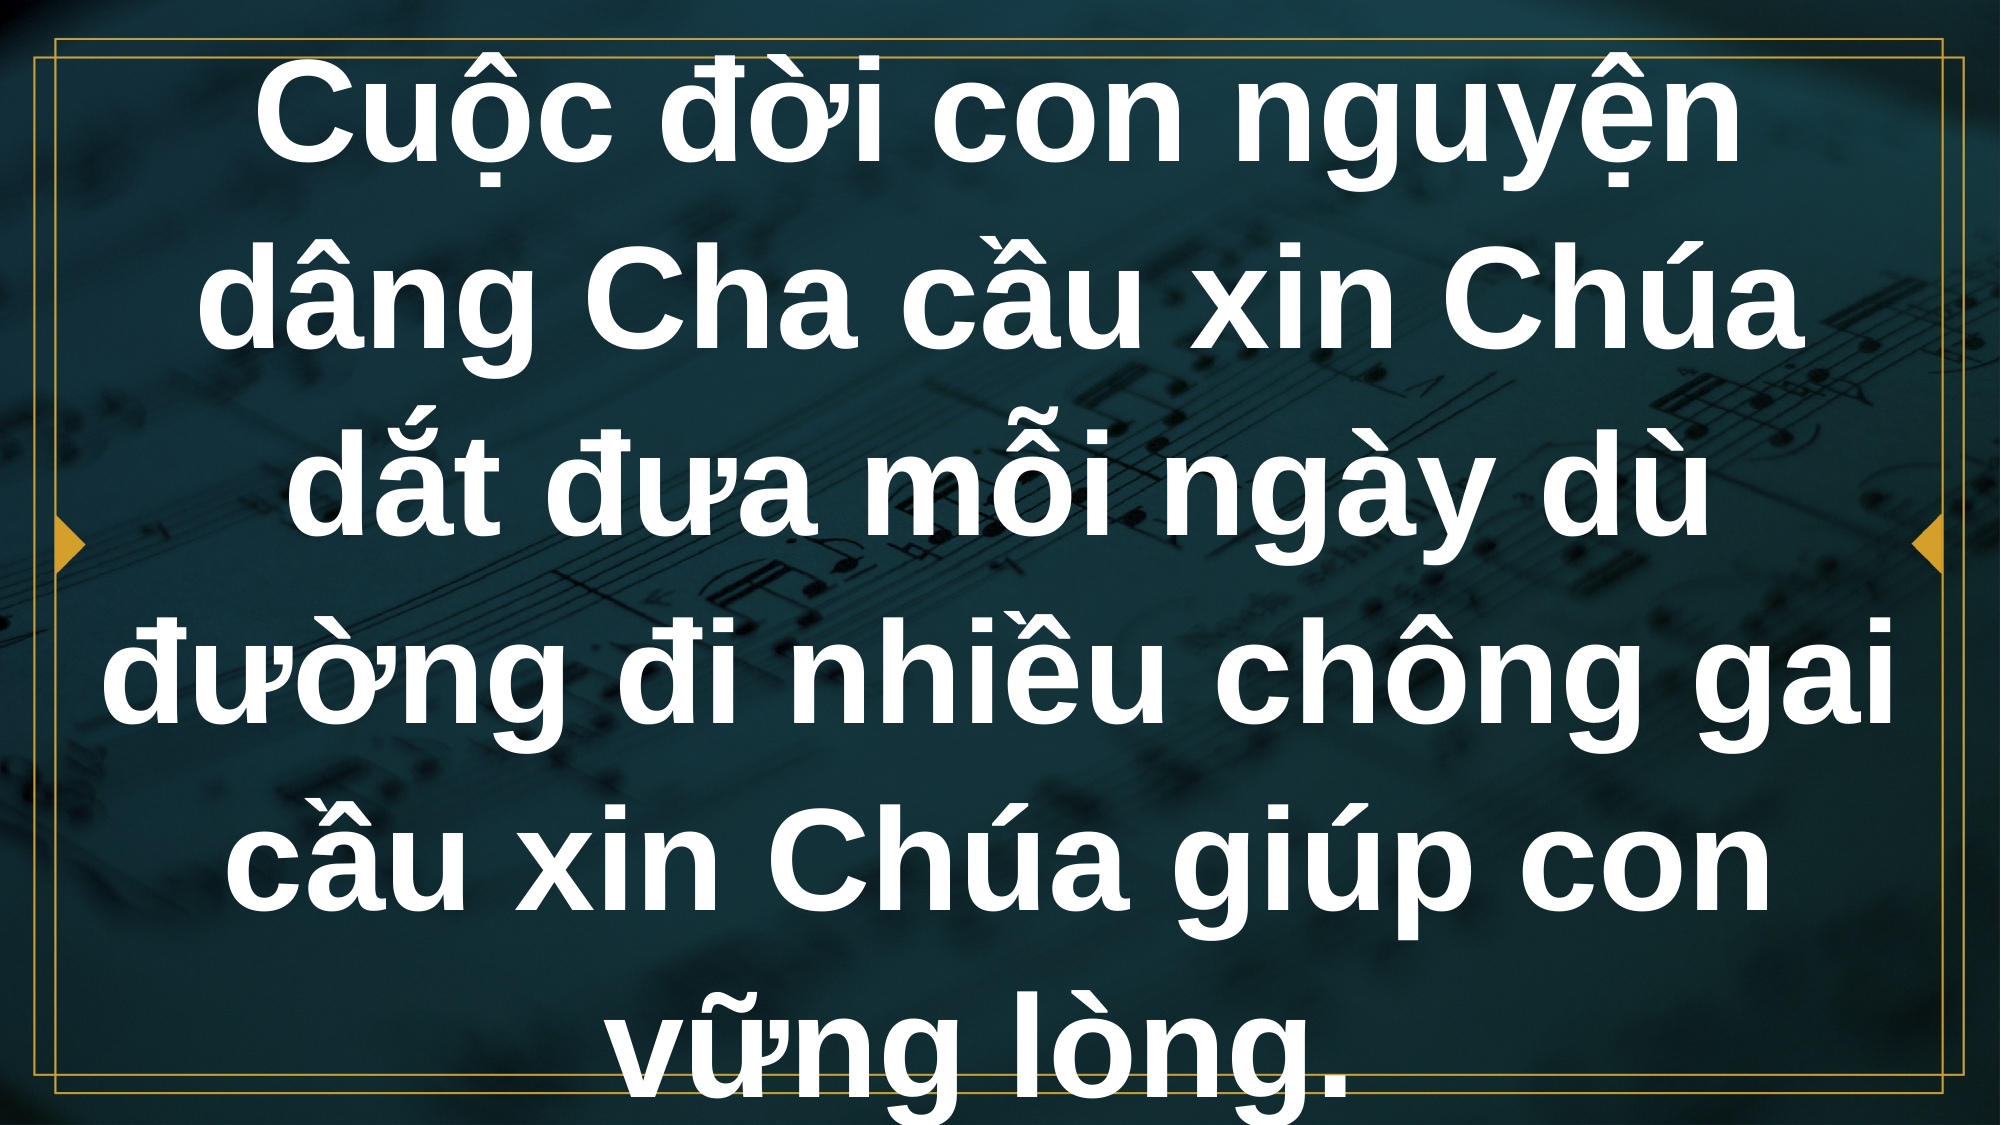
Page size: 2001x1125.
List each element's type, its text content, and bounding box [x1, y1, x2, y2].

picture [0, 0, 2000, 1125]
title Cuộc đời con nguyện dâng Cha cầu xin Chúa dắt đưa mỗi ngày dù đường đi nhiều chông gai cầu xin Chúa giúp con vững lòng. [55, 53, 1945, 1077]
